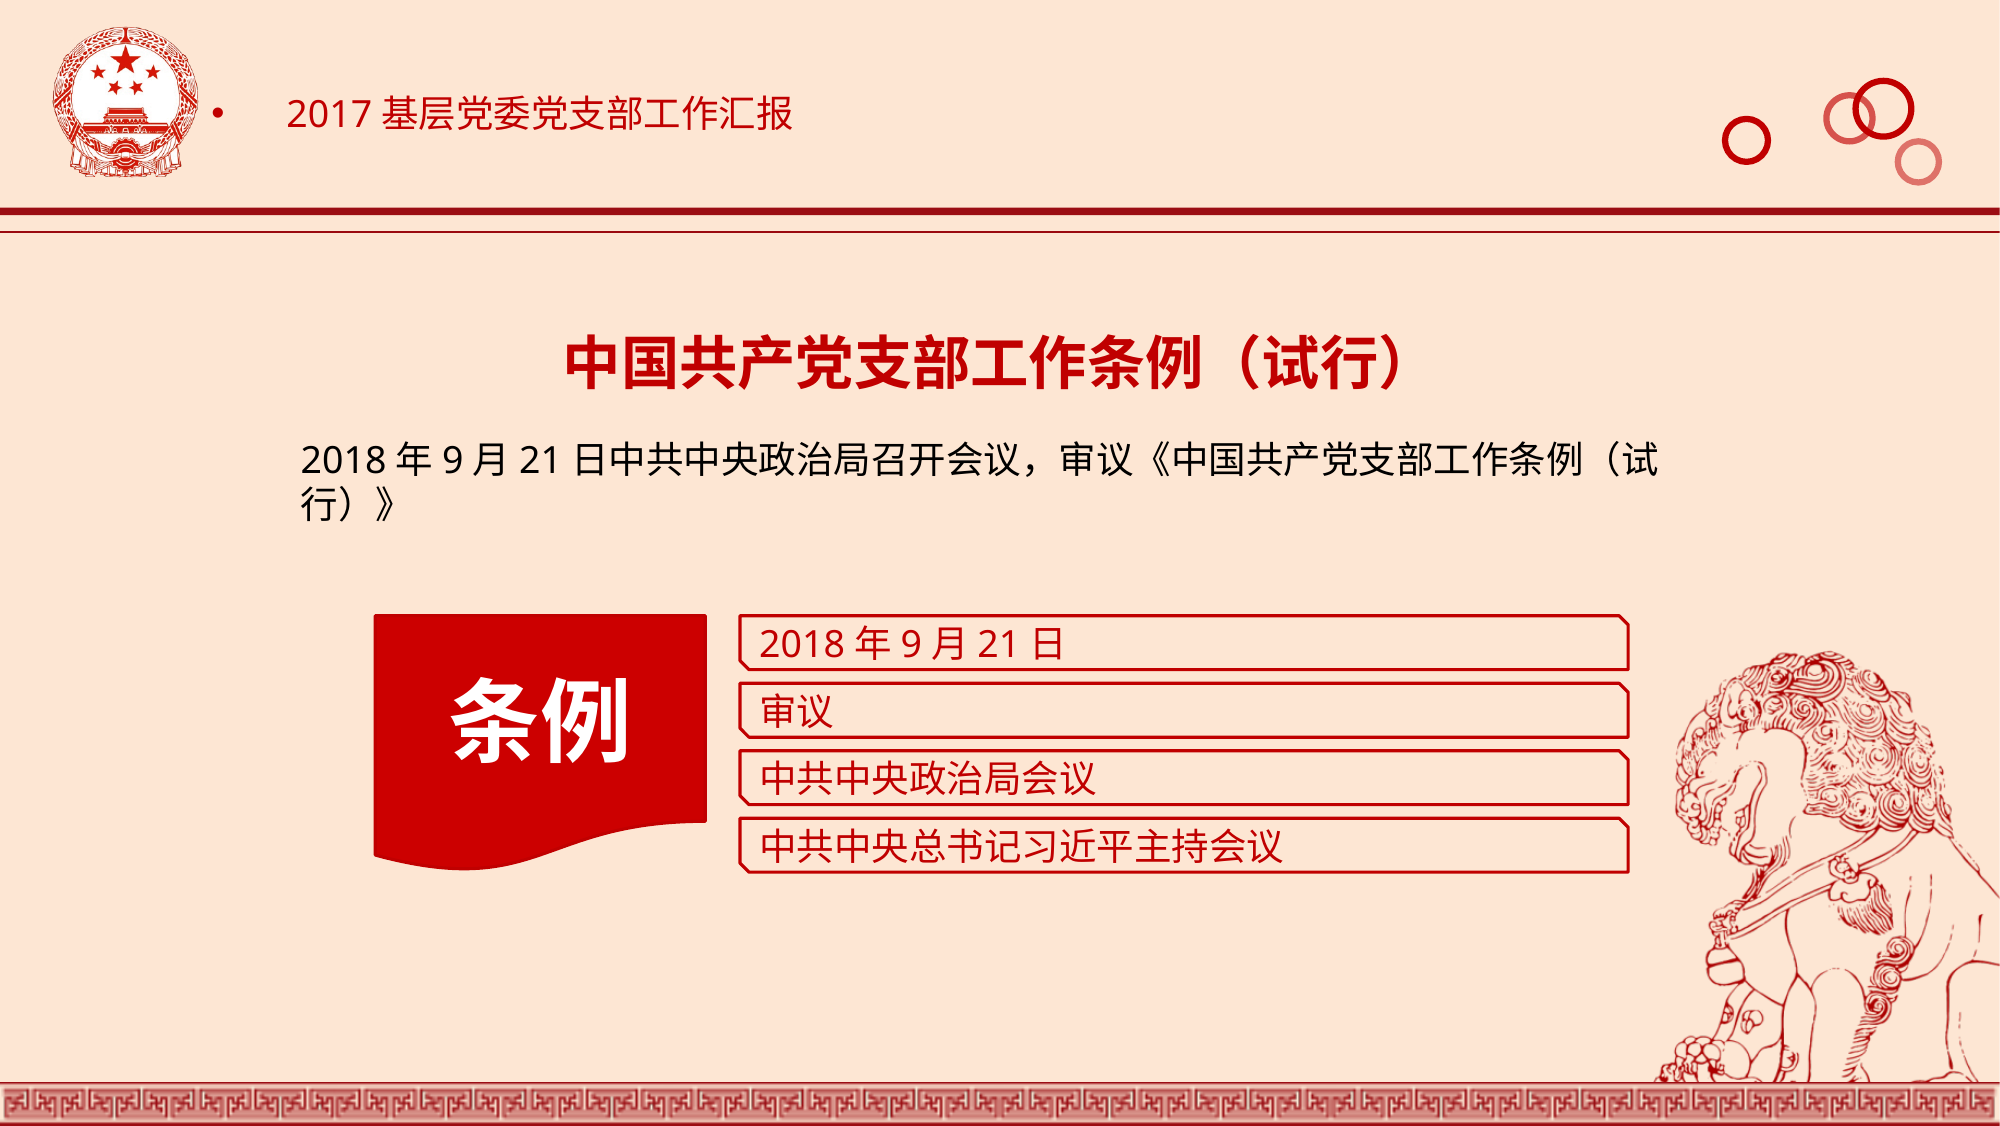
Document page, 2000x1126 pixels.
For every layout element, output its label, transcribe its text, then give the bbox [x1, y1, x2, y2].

picture [44, 19, 208, 181]
text_box 条例 [373, 613, 708, 630]
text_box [0, 632, 2000, 1126]
text_box 中国共产党支部工作条例（试行） [458, 320, 1542, 402]
text_box 2017基层党委党支部工作汇报 [196, 78, 918, 143]
text_box 2018年9月21日中共中央政治局召开会议，审议《中国共产党支部工作条例（试行）》 [285, 428, 1714, 534]
text_box 2018年9月21日 [737, 613, 1631, 630]
